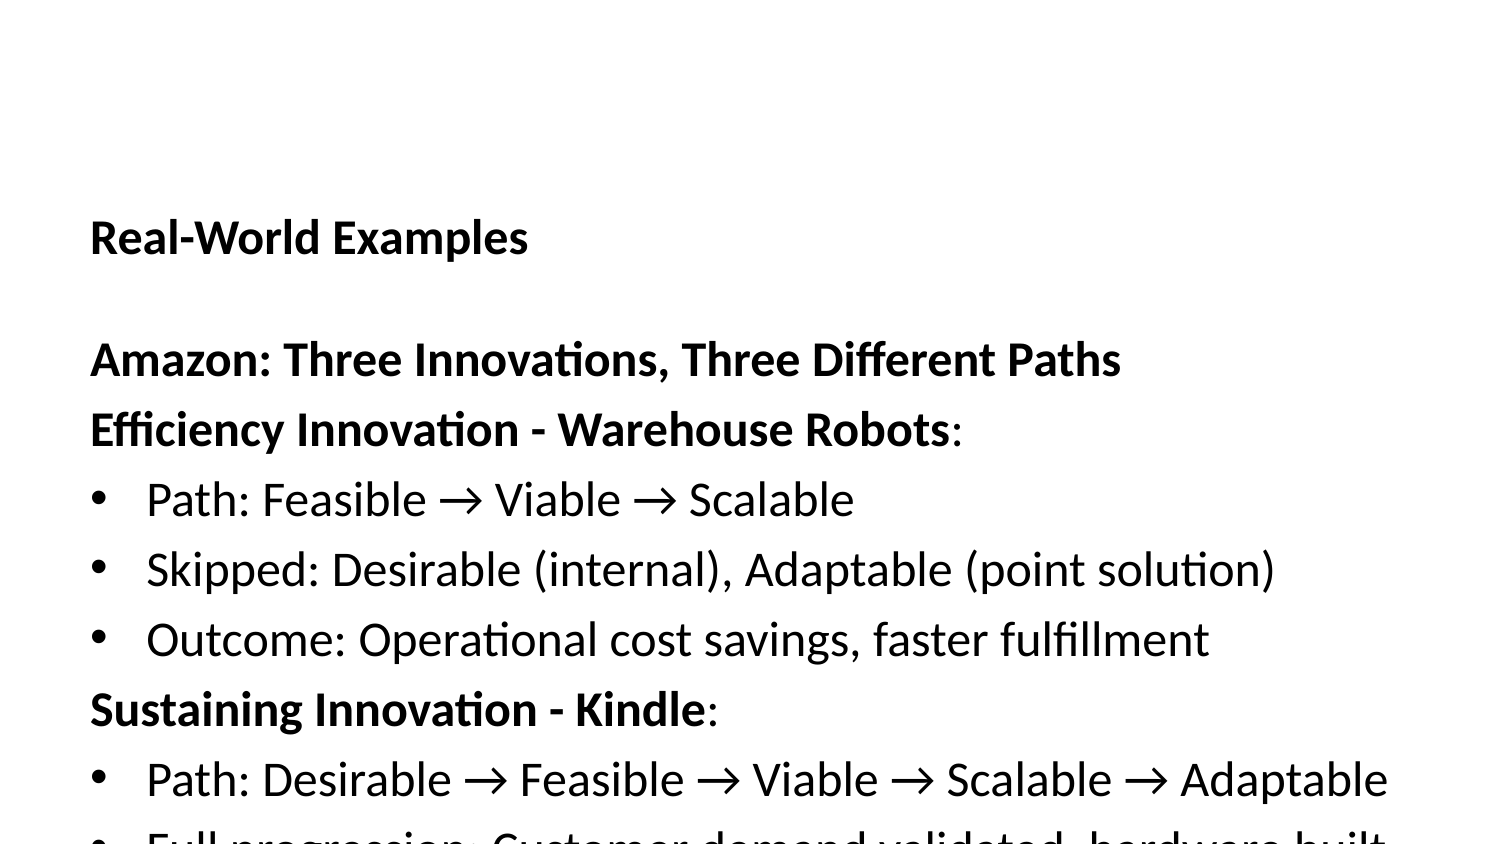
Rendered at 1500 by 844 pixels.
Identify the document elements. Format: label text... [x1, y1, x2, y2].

list Real-World Examples Amazon: Three Innovations, Three Different Paths Efficiency Innovation - Warehouse Robots: Path: Feasible → Viable → Scalable Skipped: Desirable (internal), Adaptable (point solution) Outcome: Operational cost savings, faster fulfillment Sustaining Innovation - Kindle: Path: Desirable → Feasible → Viable → Scalable → Adaptable Full progression: Customer demand validated, hardware built, business model proven, mass market reached, evolved with reading habits Outcome: Strengthened e-commerce book business Transformative Innovation - AWS: Path: Multiple loops through all five stages Validated Desirable with multiple segments (startups, SMBs, enterprises) Continuously adapted platform architecture Outcome: Created entirely new business model, now larger revenue than e-commerce [75, 196, 1425, 754]
